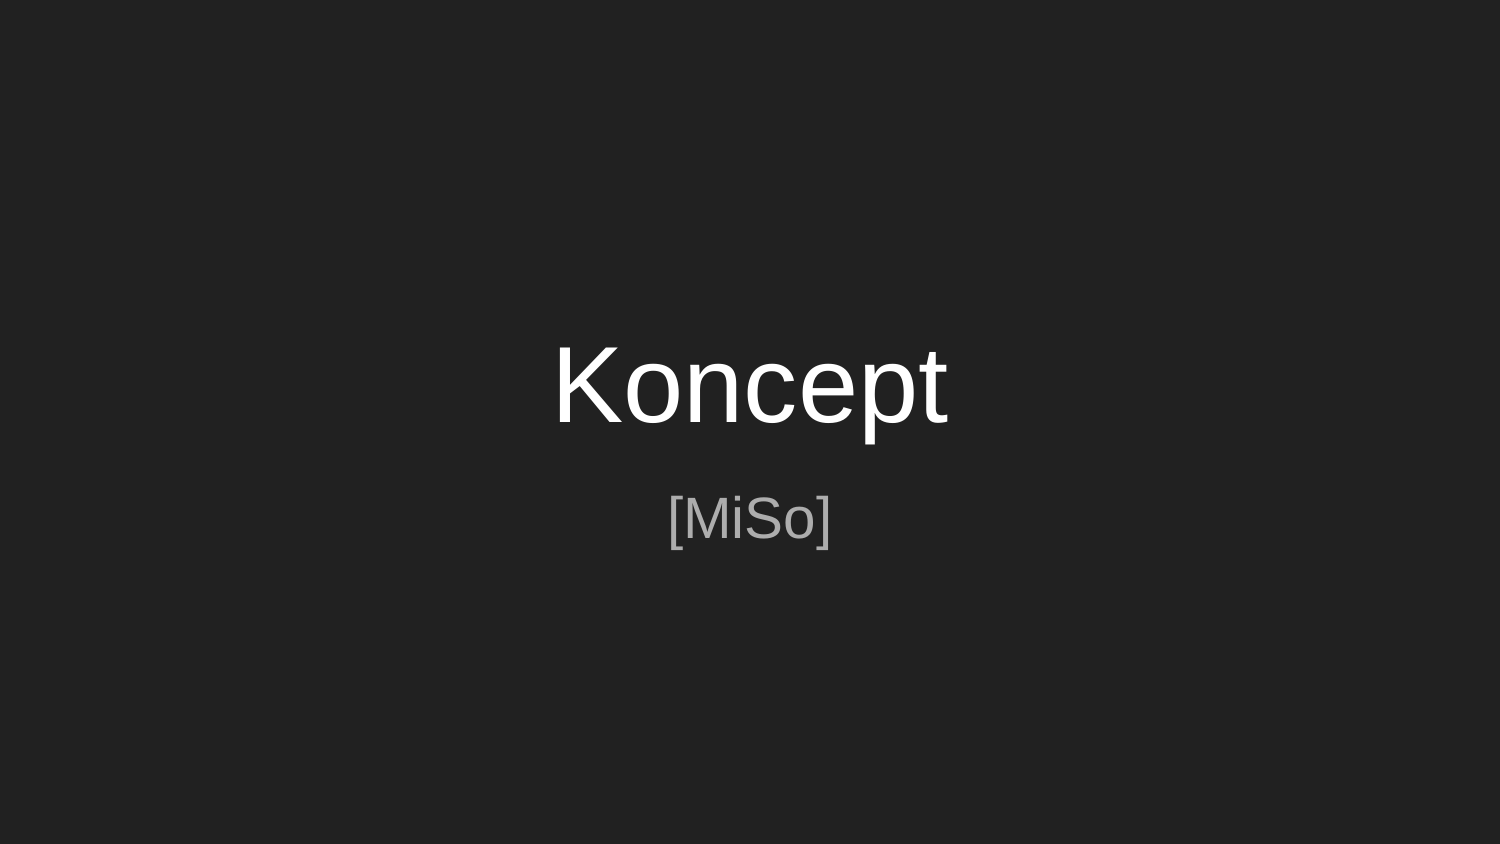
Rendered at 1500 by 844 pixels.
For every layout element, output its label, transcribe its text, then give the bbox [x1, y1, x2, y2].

title Koncept [51, 122, 1449, 459]
subtitle [MiSo] [51, 464, 1449, 595]
